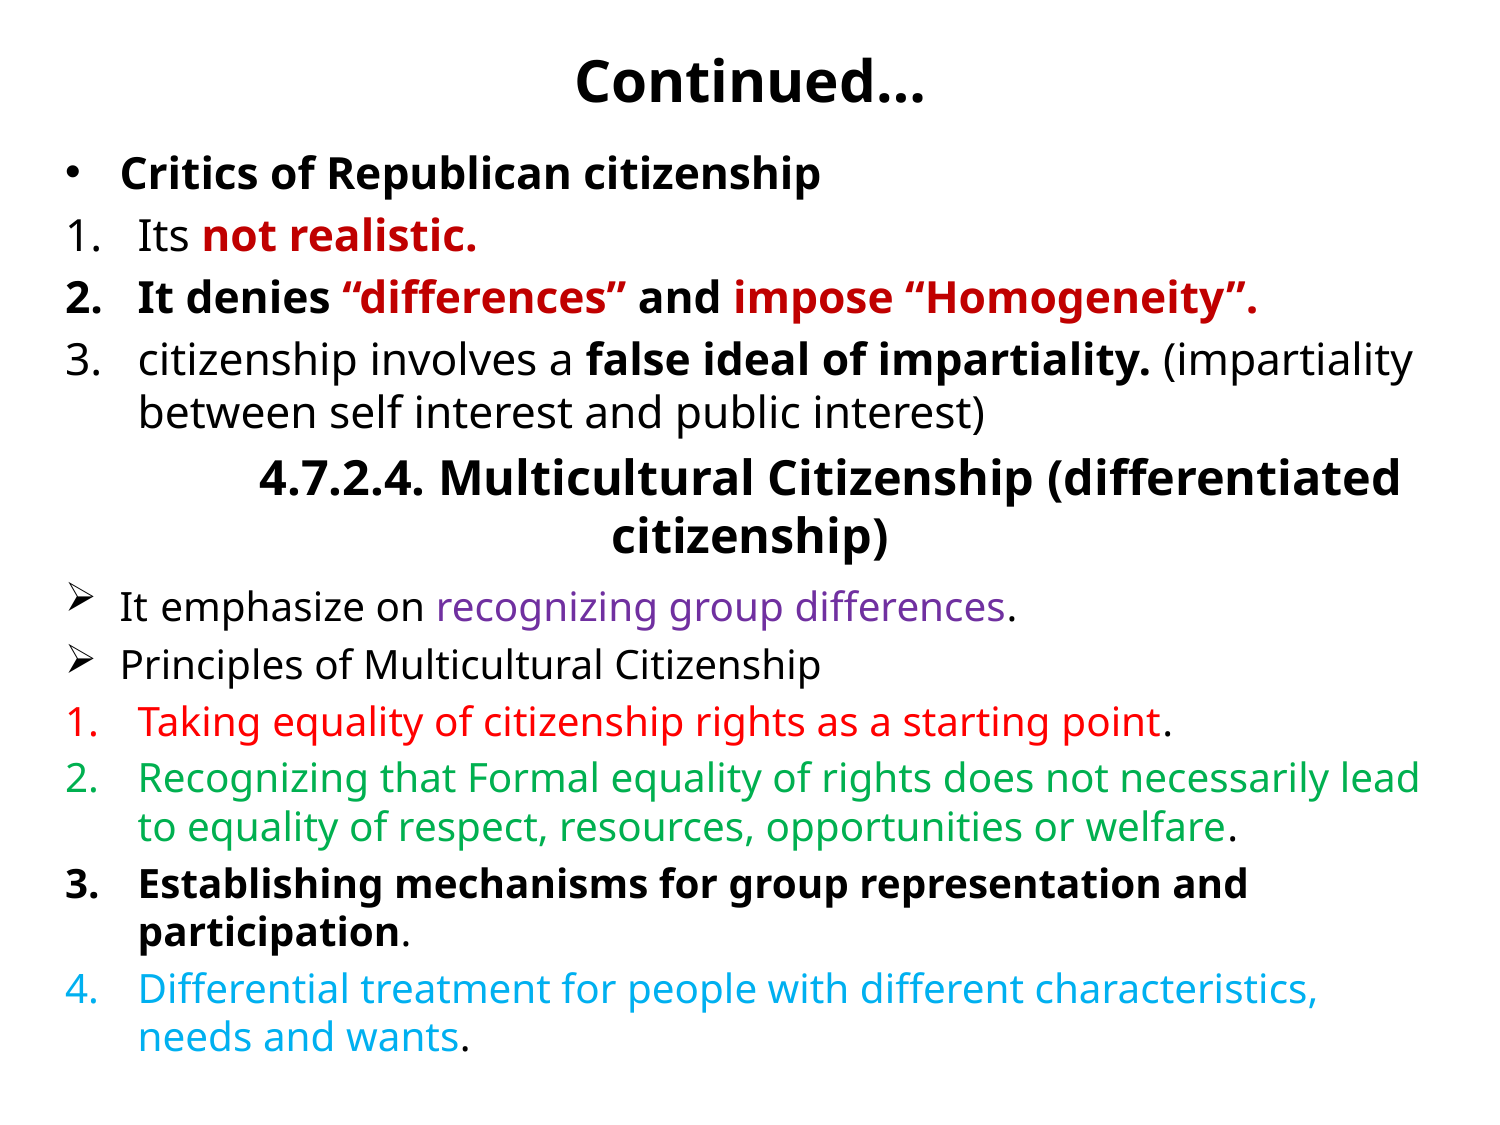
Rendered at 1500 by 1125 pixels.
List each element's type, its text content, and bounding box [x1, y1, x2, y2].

title Continued… [75, 45, 1425, 113]
list Critics of Republican citizenship Its not realistic. It denies “differences” and impose “Homogeneity”. citizenship involves a false ideal of impartiality. (impartiality between self interest and public interest) 4.7.2.4. Multicultural Citizenship (differentiated citizenship) It emphasize on recognizing group differences. Principles of Multicultural Citizenship Taking equality of citizenship rights as a starting point. Recognizing that Formal equality of rights does not necessarily lead to equality of respect, resources, opportunities or welfare. Establishing mechanisms for group representation and participation. Differential treatment for people with different characteristics, needs and wants. [50, 137, 1450, 1075]
